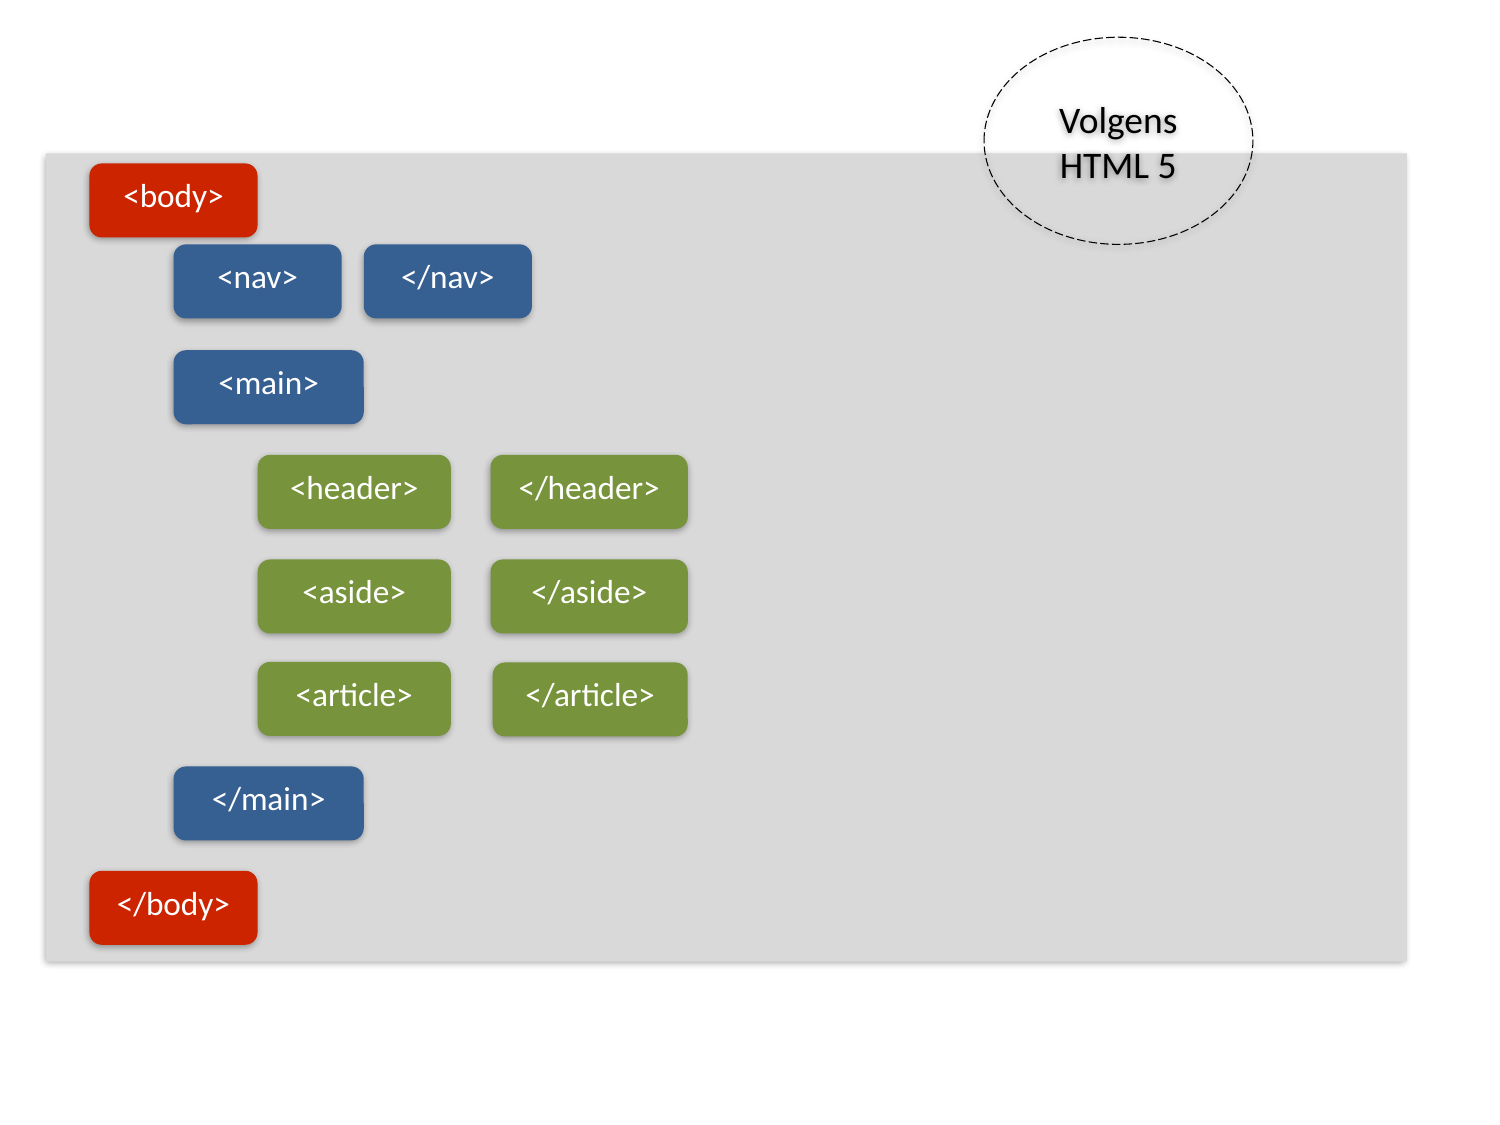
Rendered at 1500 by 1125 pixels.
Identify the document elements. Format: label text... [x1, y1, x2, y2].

text_box <article> [256, 661, 452, 737]
text_box <header> [256, 454, 452, 530]
text_box <main> [172, 349, 365, 426]
text_box </article> [491, 661, 689, 738]
text_box </body> [88, 870, 259, 946]
text_box [45, 153, 1408, 962]
text_box </aside> [489, 558, 689, 635]
text_box <body> [88, 162, 259, 239]
text_box </nav> [363, 243, 533, 320]
text_box <aside> [256, 558, 452, 635]
text_box Volgens HTML 5 [981, 35, 1256, 247]
text_box <nav> [172, 243, 343, 320]
text_box </header> [489, 454, 689, 530]
text_box </main> [172, 765, 365, 842]
